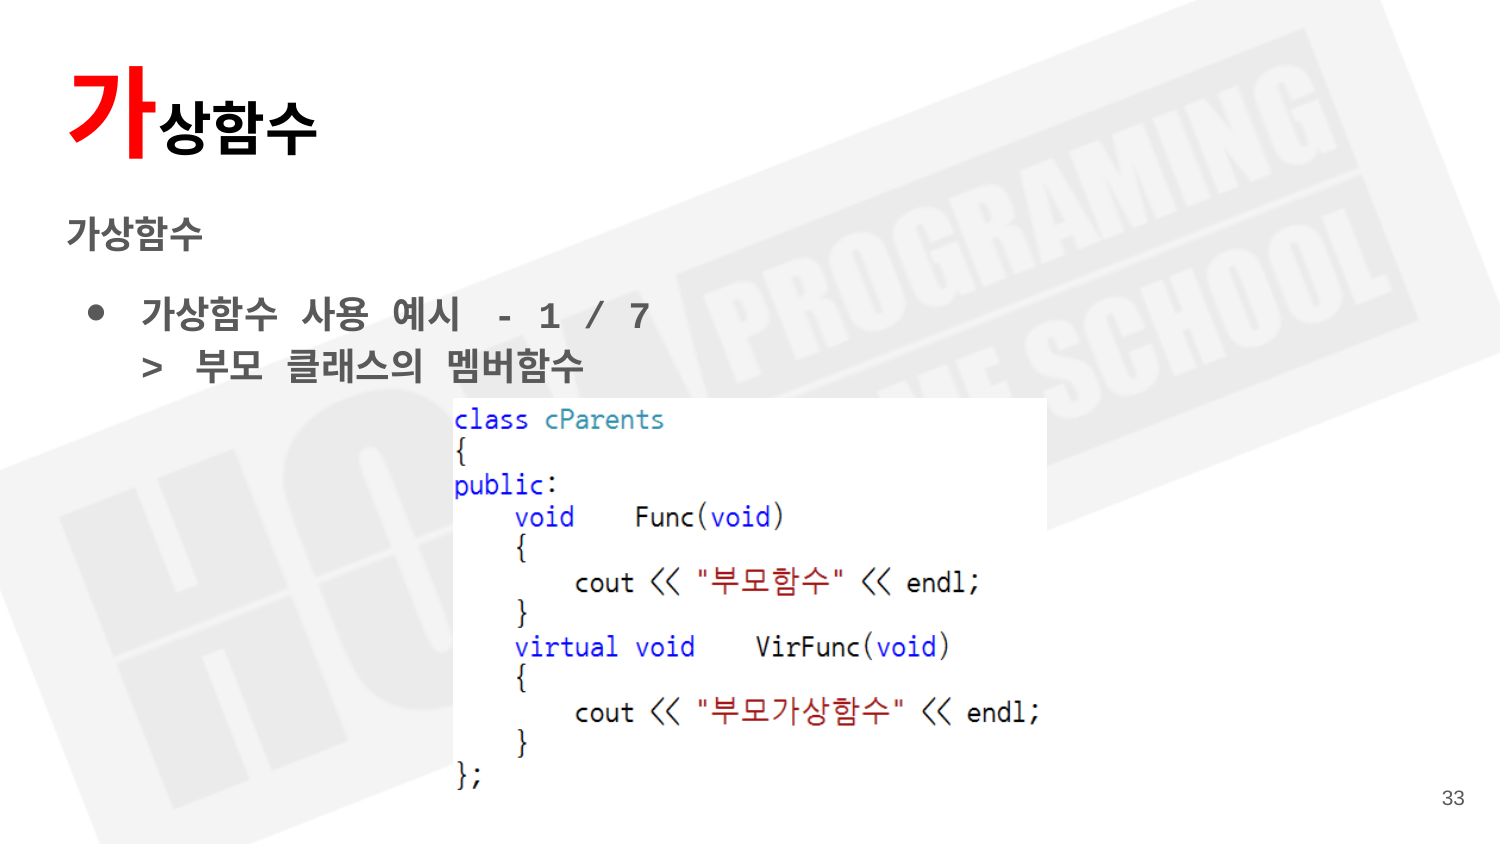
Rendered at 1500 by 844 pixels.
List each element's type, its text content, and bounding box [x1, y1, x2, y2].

title 가상함수 [51, 35, 1449, 130]
list 가상함수 [51, 189, 1449, 269]
picture [453, 398, 1047, 796]
slide_number ‹#› [1389, 764, 1480, 830]
list 가상함수 사용 예시 - 1 / 7 > 부모 클래스의 멤버함수 [51, 269, 1449, 750]
